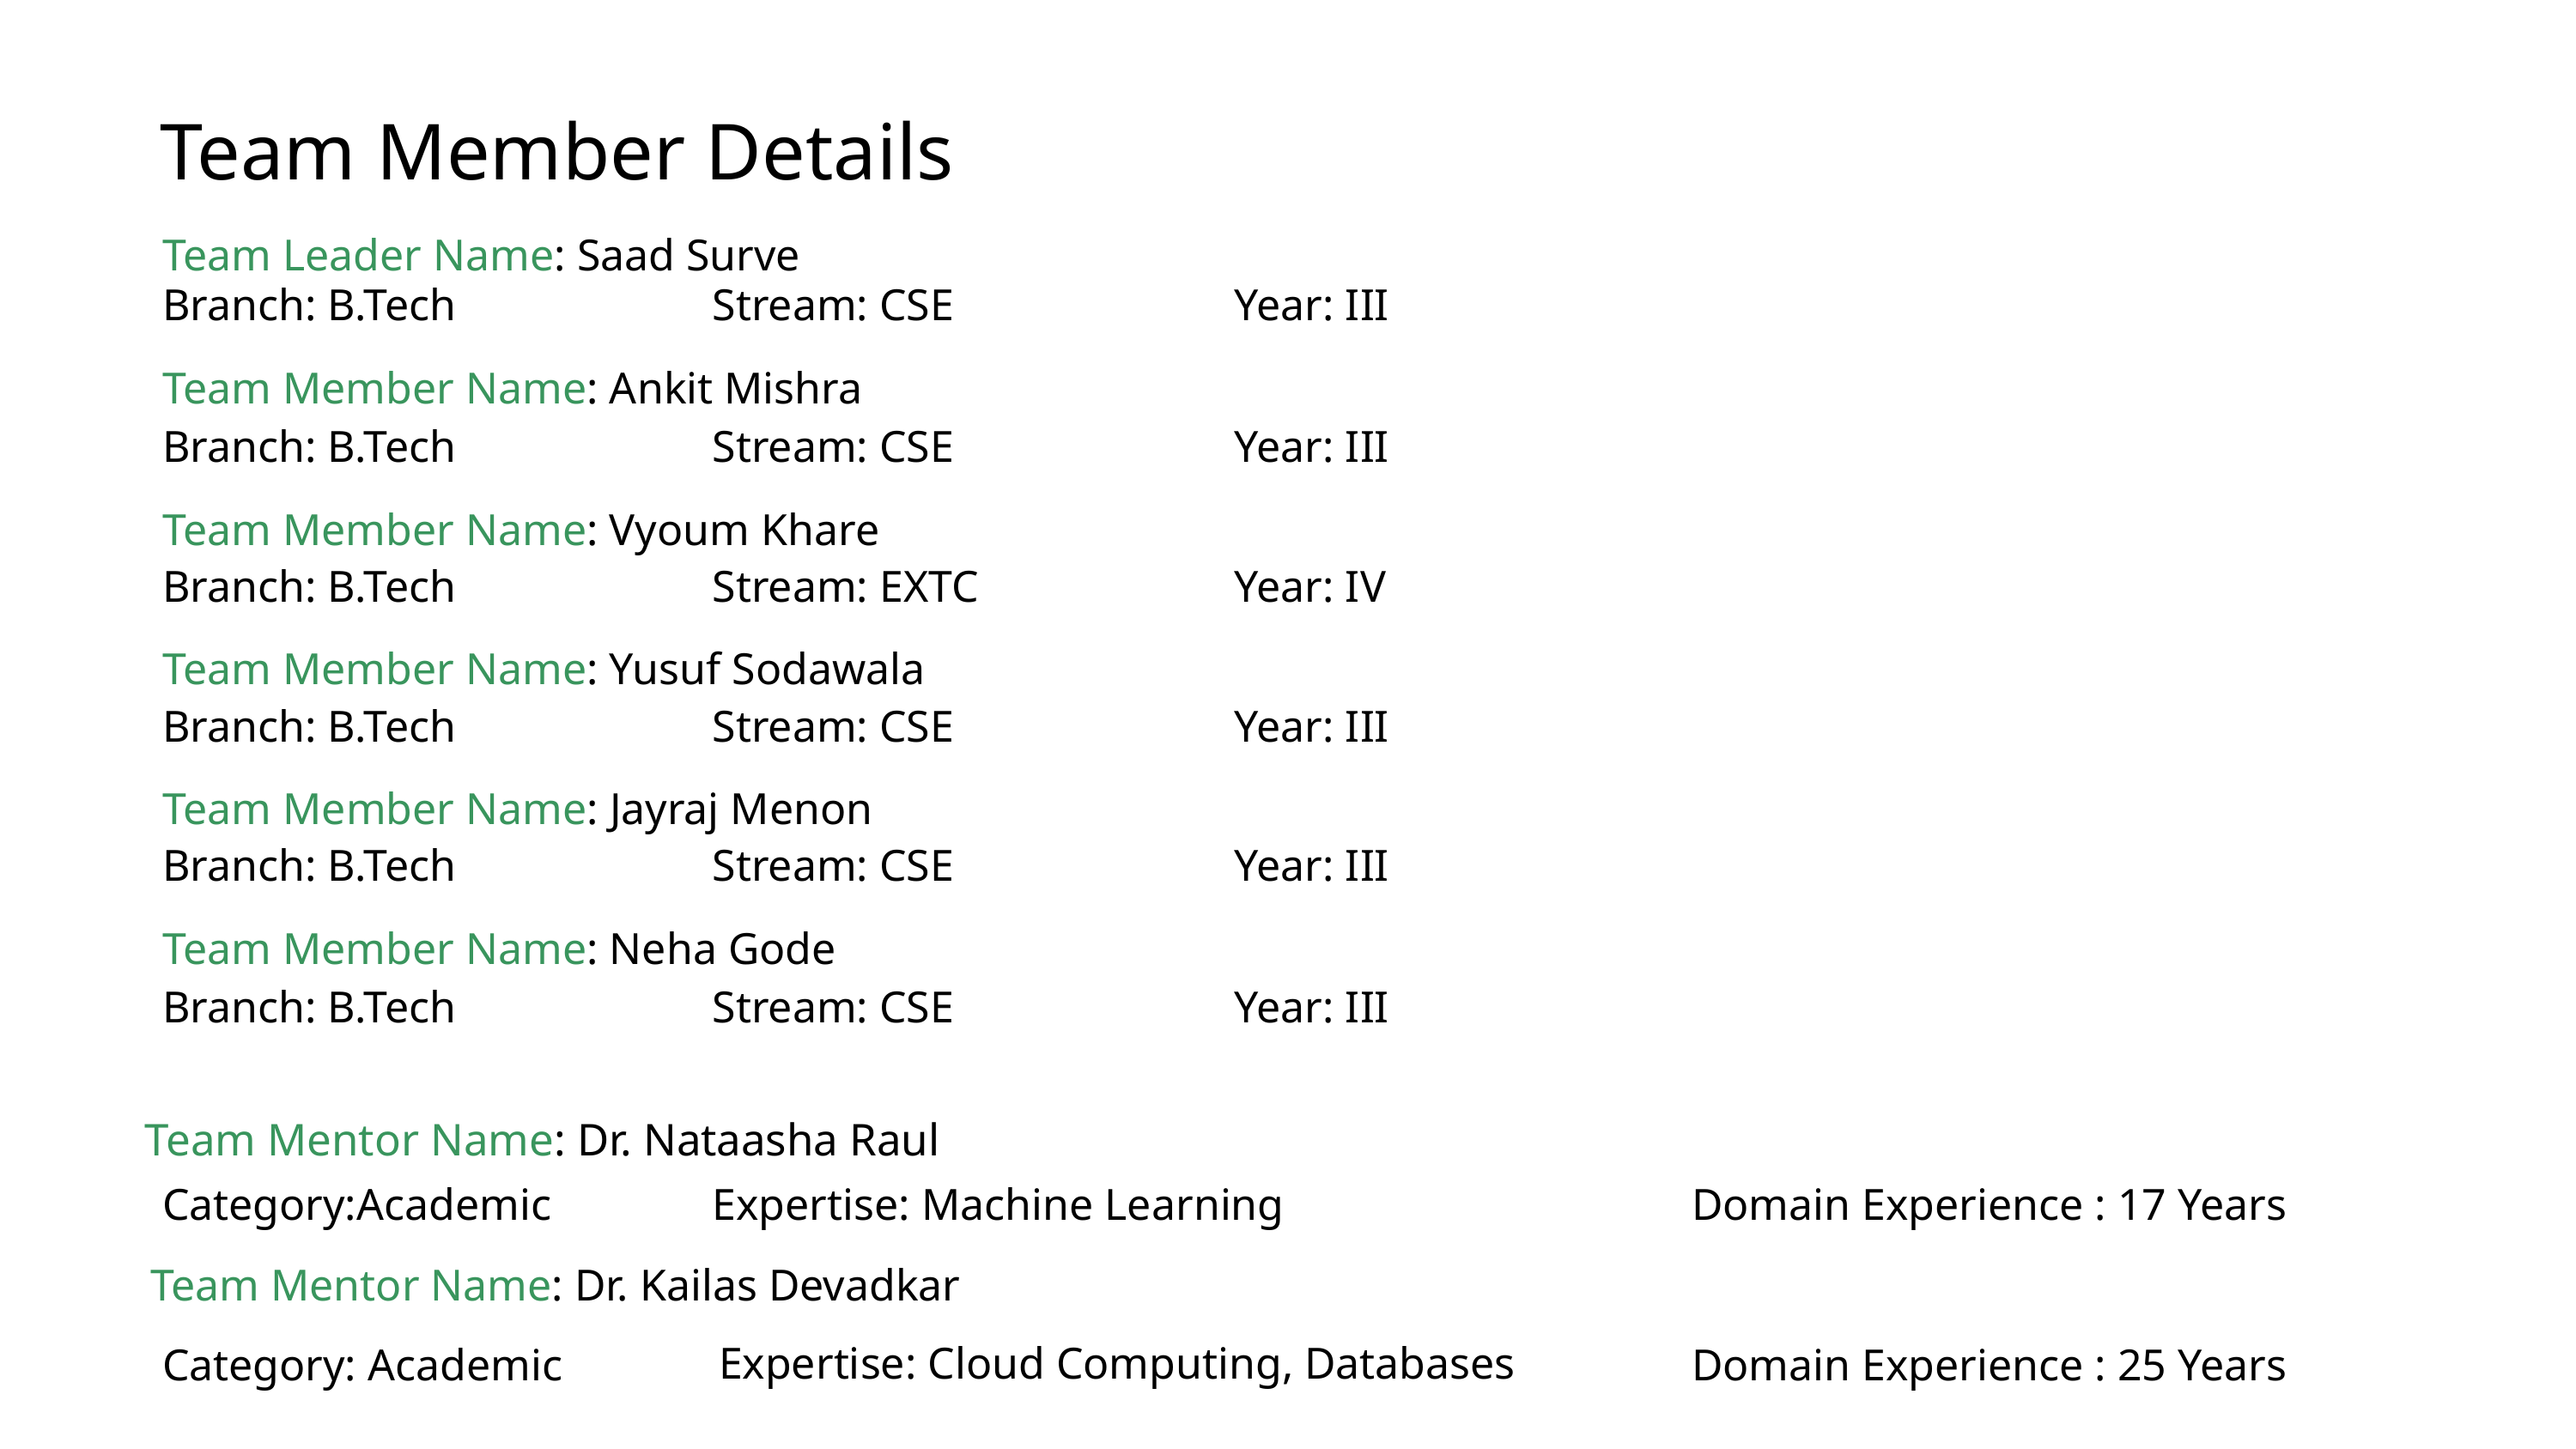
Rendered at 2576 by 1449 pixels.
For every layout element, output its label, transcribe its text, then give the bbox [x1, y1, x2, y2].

text_box Category:Academic [162, 1168, 693, 1229]
text_box Domain Experience : 25 Years [1692, 1329, 2375, 1390]
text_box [162, 776, 1419, 885]
text_box Team Mentor Name: Dr. Nataasha Raul [144, 1103, 993, 1165]
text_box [162, 222, 1419, 324]
text_box Domain Experience : 17 Years [1692, 1168, 2576, 1229]
text_box Team Member Details [144, 87, 969, 196]
text_box Expertise: Cloud Computing, Databases [719, 1335, 1568, 1439]
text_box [162, 916, 1419, 1026]
text_box Team Mentor Name: Dr. Kailas Devadkar [150, 1249, 1235, 1309]
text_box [162, 636, 1419, 745]
text_box Expertise: Machine Learning [712, 1168, 1380, 1229]
text_box Category: Academic [162, 1329, 661, 1390]
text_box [162, 355, 1419, 466]
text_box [162, 497, 1419, 605]
